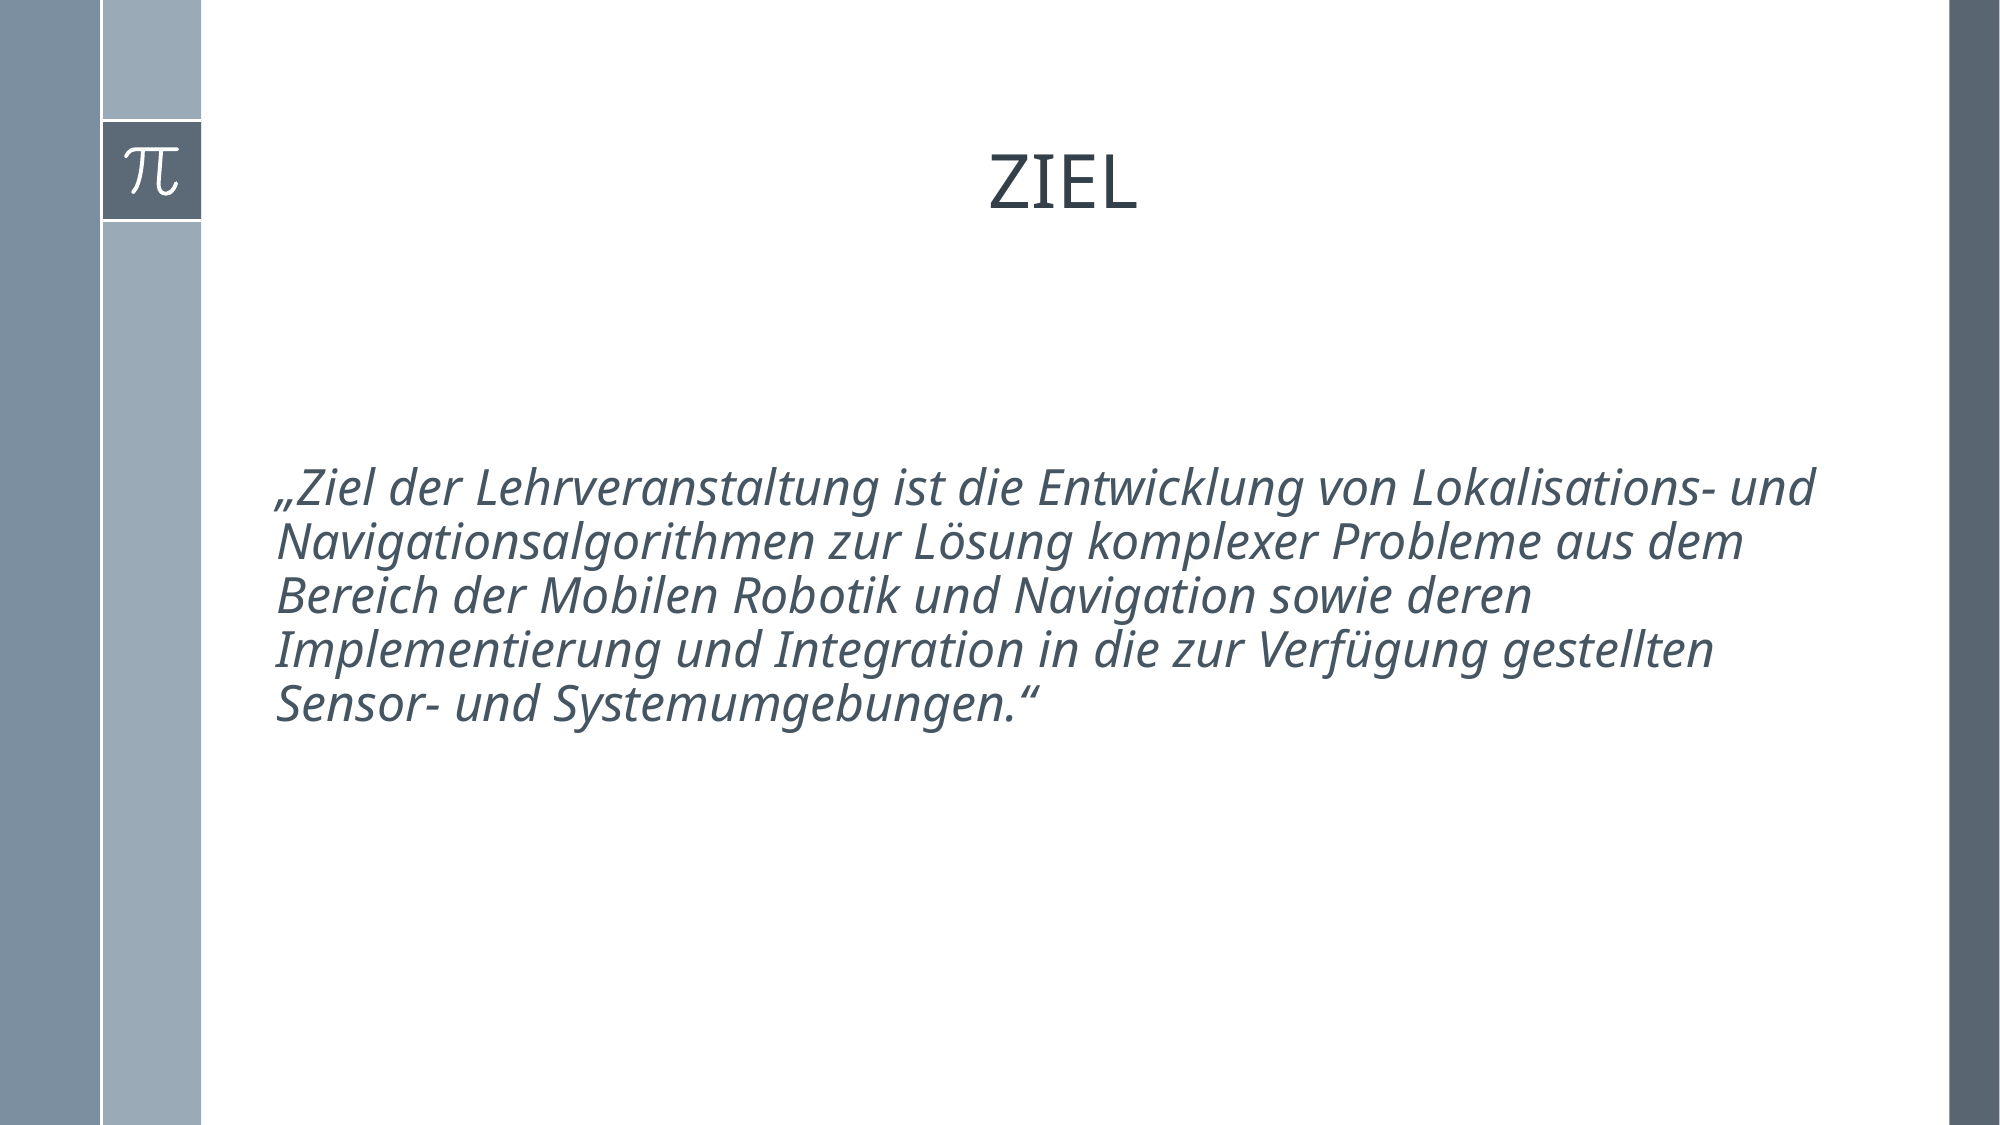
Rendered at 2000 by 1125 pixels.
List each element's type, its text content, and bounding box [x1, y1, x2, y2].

title ZIEL [261, 29, 1867, 233]
list „Ziel der Lehrveranstaltung ist die Entwicklung von Lokalisations‐ und Navigationsalgorithmen zur Lösung komplexer Probleme aus dem Bereich der Mobilen Robotik und Navigation sowie deren Implementierung und Integration in die zur Verfügung gestellten Sensor‐ und Systemumgebungen.“ [261, 246, 1867, 740]
